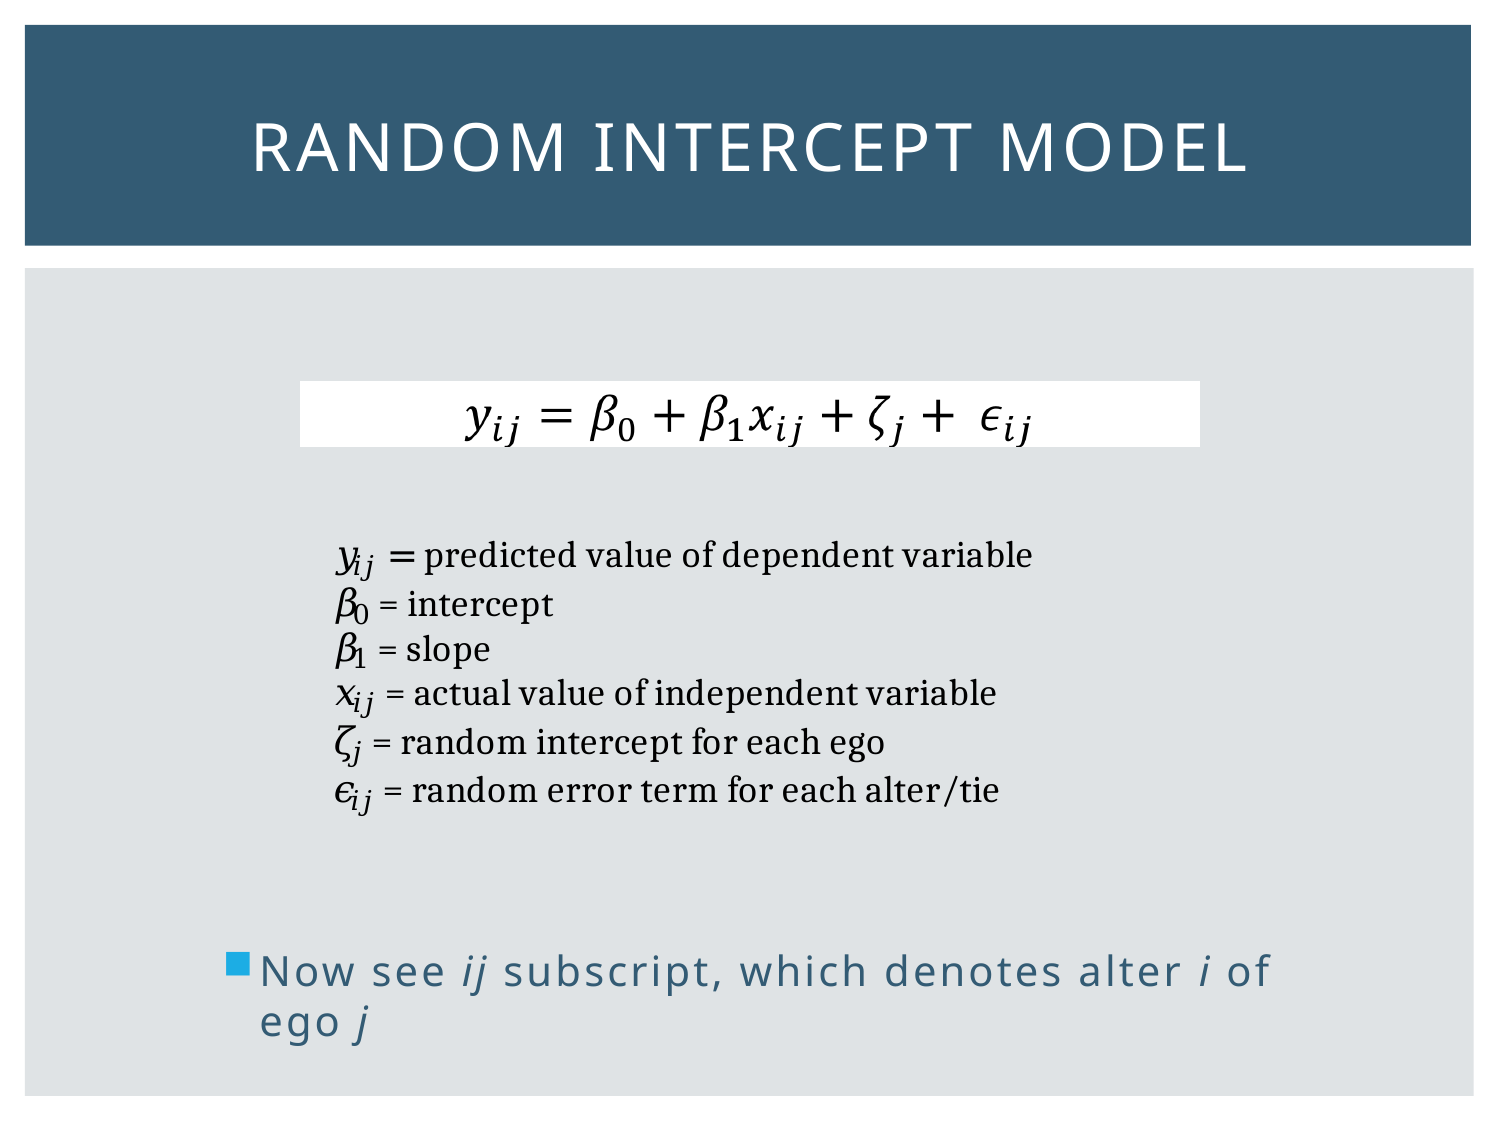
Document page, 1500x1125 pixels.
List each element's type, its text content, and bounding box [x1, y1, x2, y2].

title Random intercept model [62, 58, 1438, 232]
list Now see ij subscript, which denotes alter i of ego j [199, 936, 1364, 1065]
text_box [299, 381, 1201, 447]
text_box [331, 531, 1354, 817]
